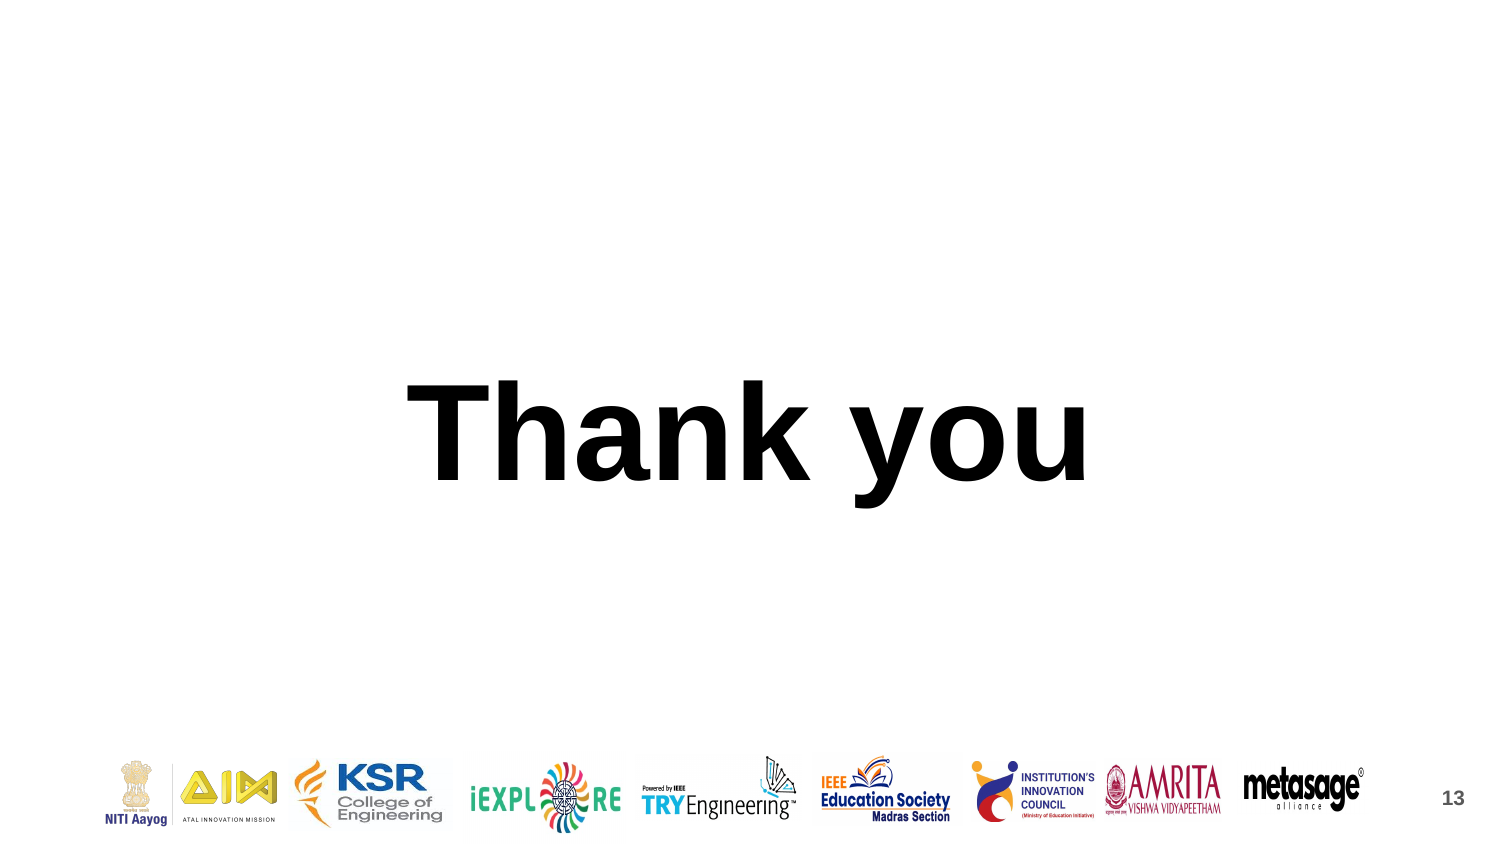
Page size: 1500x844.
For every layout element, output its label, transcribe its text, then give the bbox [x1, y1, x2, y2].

picture [1104, 758, 1222, 822]
picture [103, 743, 281, 844]
picture [812, 752, 963, 826]
picture [971, 761, 1096, 822]
title Thank you [51, 327, 1449, 422]
slide_number 13 [1389, 764, 1480, 830]
picture [1237, 761, 1369, 815]
picture [288, 758, 453, 831]
picture [635, 754, 802, 821]
picture [462, 751, 627, 844]
